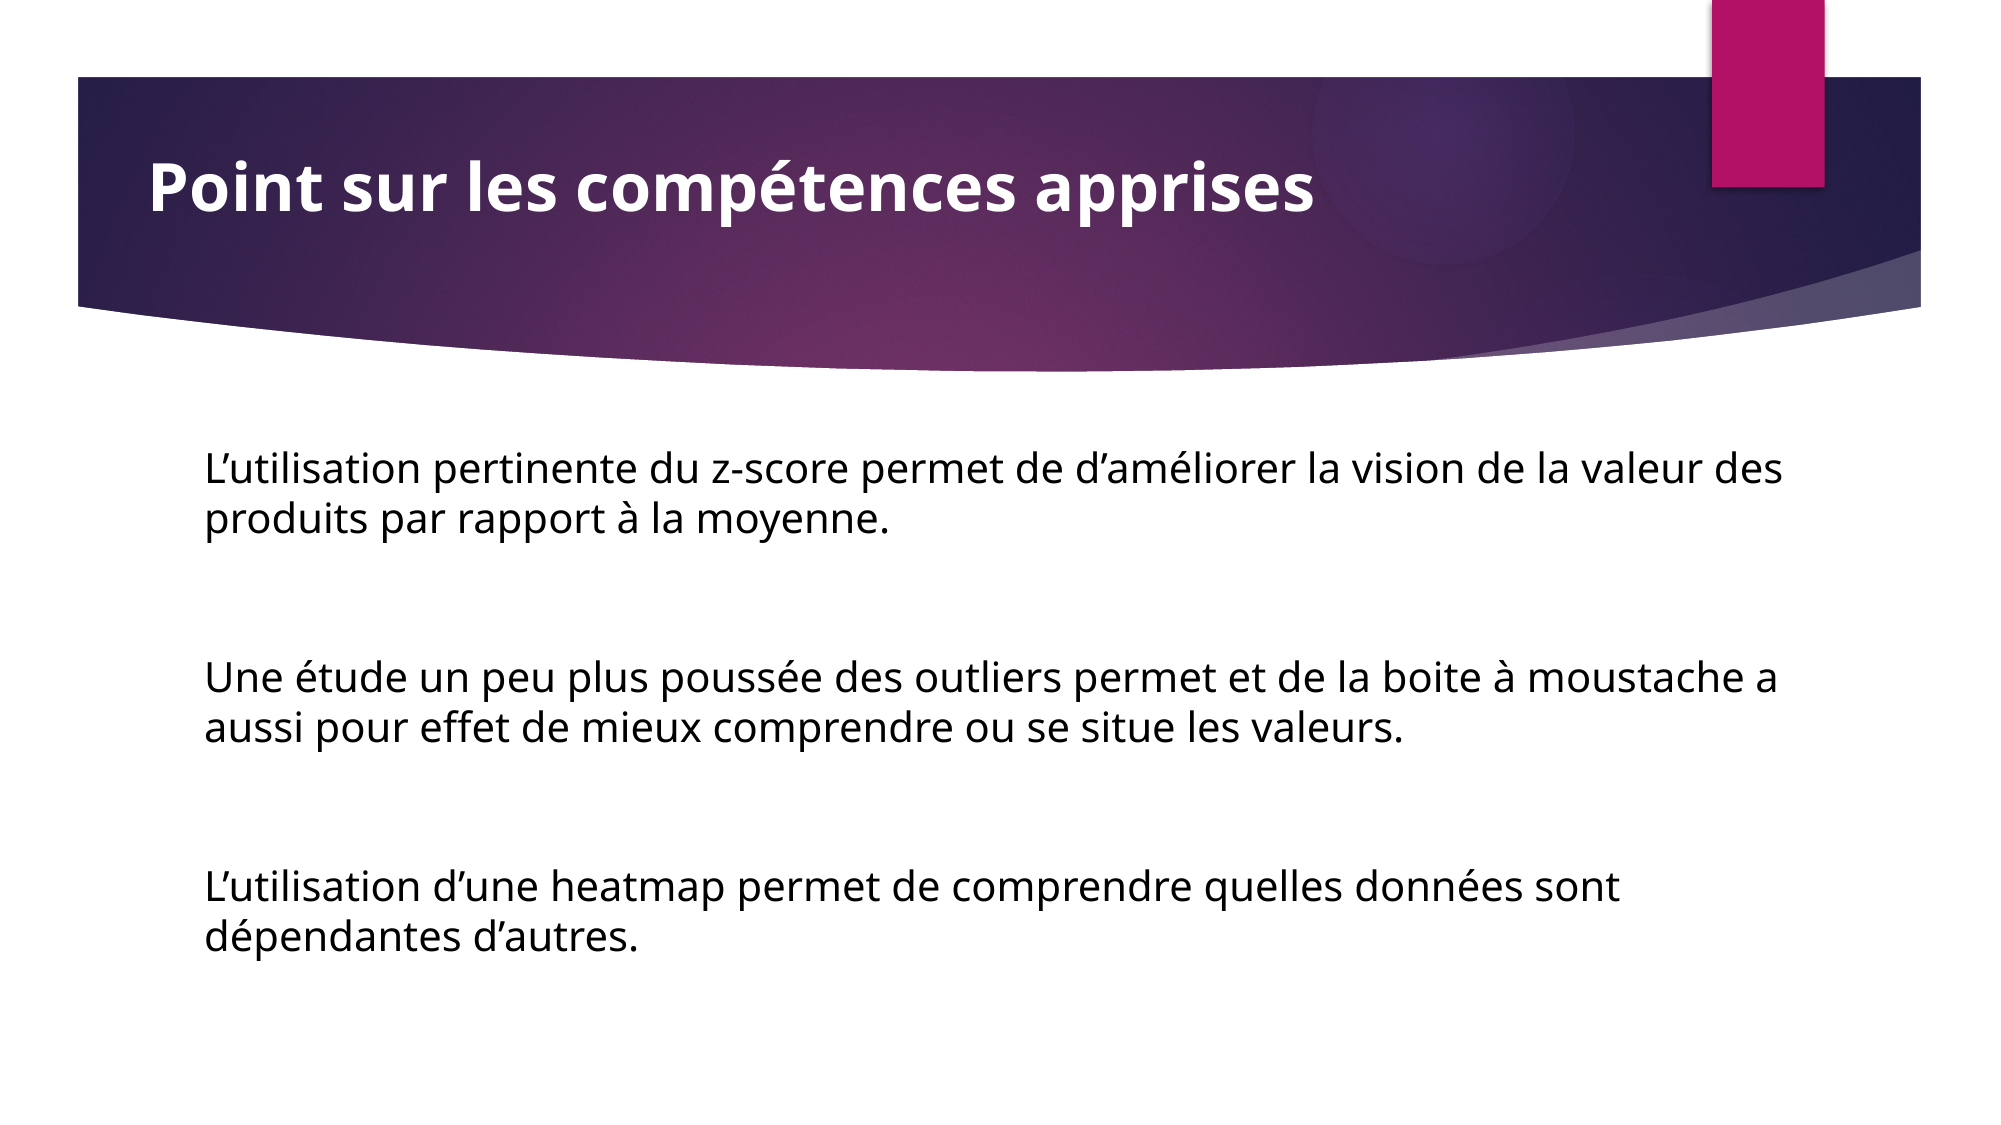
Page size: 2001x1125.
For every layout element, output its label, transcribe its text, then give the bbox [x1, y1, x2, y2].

subtitle L’utilisation pertinente du z-score permet de d’améliorer la vision de la valeur des produits par rapport à la moyenne. Une étude un peu plus poussée des outliers permet et de la boite à moustache a aussi pour effet de mieux comprendre ou se situe les valeurs. L’utilisation d’une heatmap permet de comprendre quelles données sont dépendantes d’autres. [132, 391, 1868, 1010]
title [132, 73, 1868, 233]
